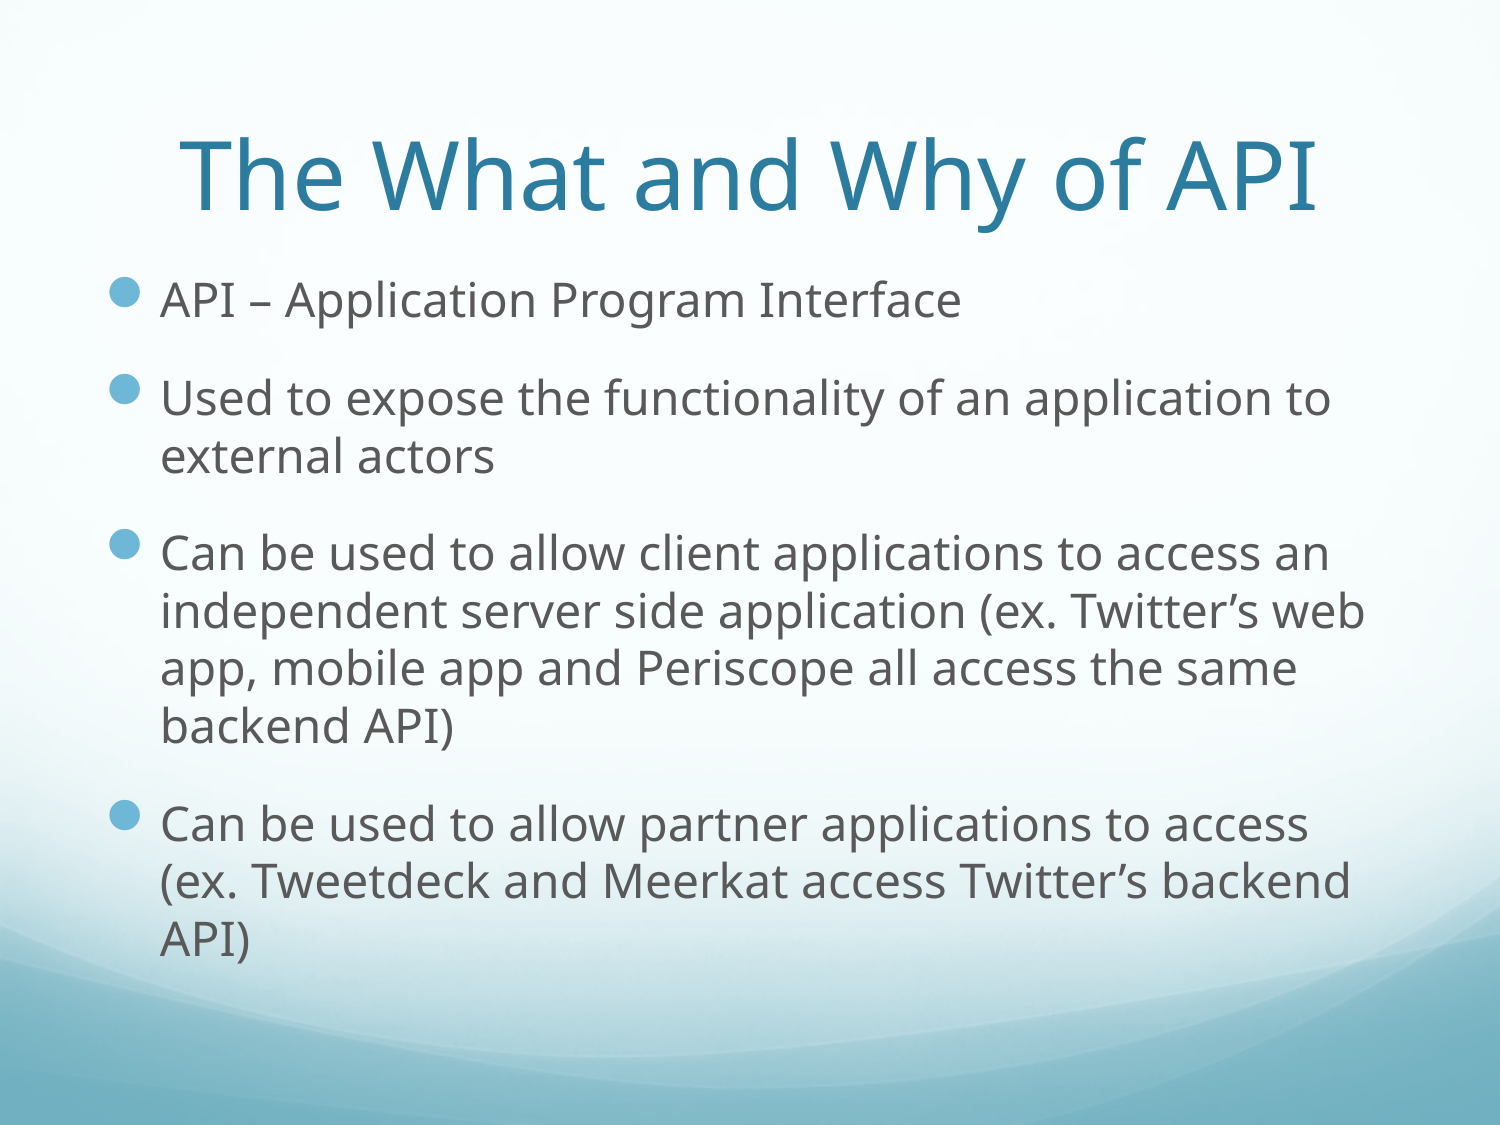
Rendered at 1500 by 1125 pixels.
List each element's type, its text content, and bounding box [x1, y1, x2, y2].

list API – Application Program Interface Used to expose the functionality of an application to external actors Can be used to allow client applications to access an independent server side application (ex. Twitter’s web app, mobile app and Periscope all access the same backend API) Can be used to allow partner applications to access (ex. Tweetdeck and Meerkat access Twitter’s backend API) [90, 262, 1410, 975]
title The What and Why of API [90, 17, 1410, 237]
